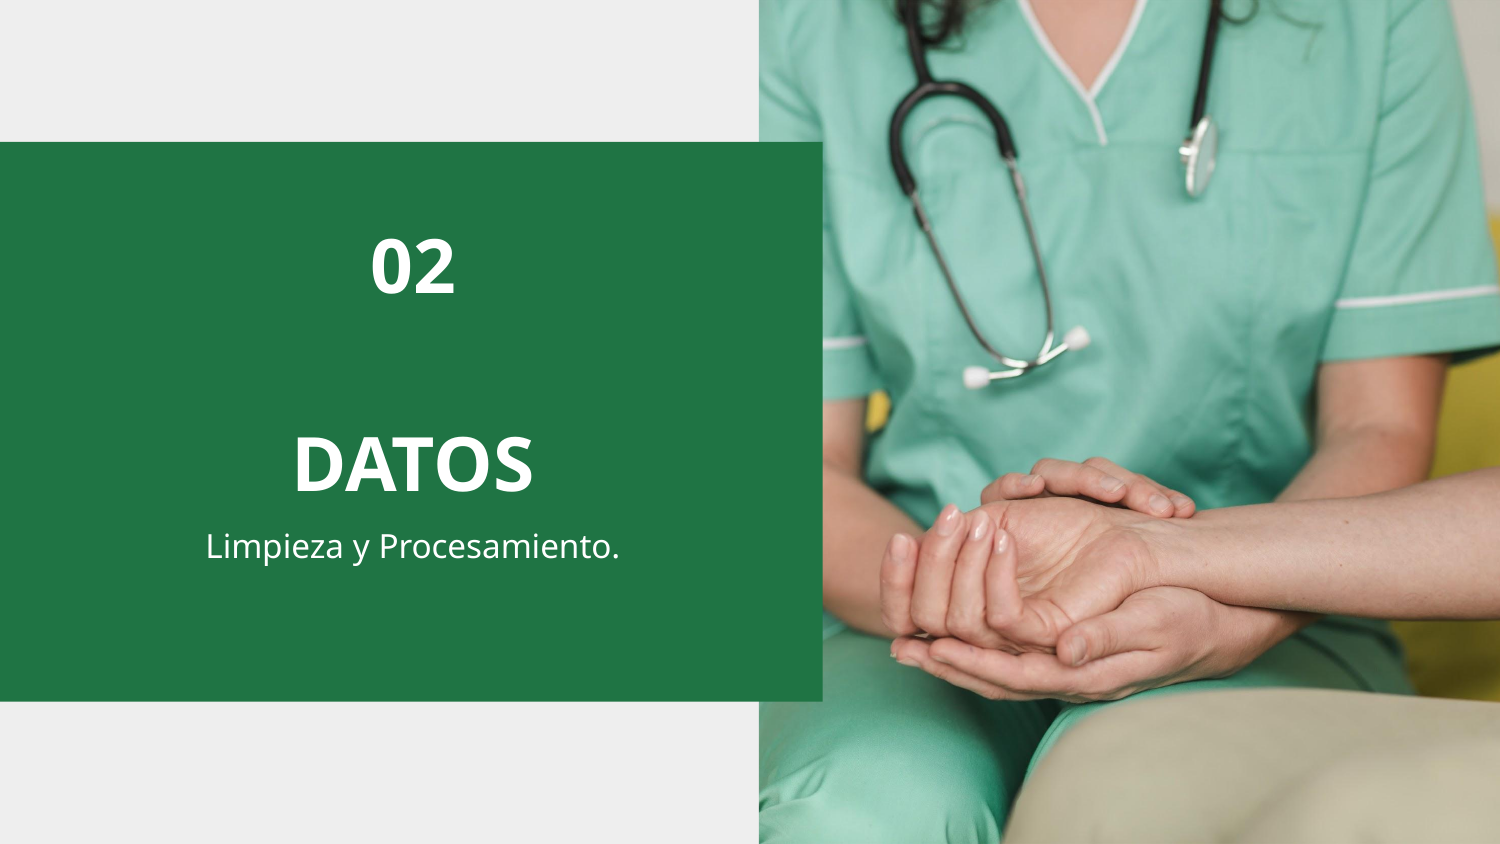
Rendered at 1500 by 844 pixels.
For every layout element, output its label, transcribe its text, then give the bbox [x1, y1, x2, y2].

text_box [0, 141, 753, 702]
title DATOS [146, 277, 680, 509]
title 02 [269, 224, 558, 324]
subtitle Limpieza y Procesamiento. [146, 509, 680, 713]
picture [758, 0, 1500, 844]
